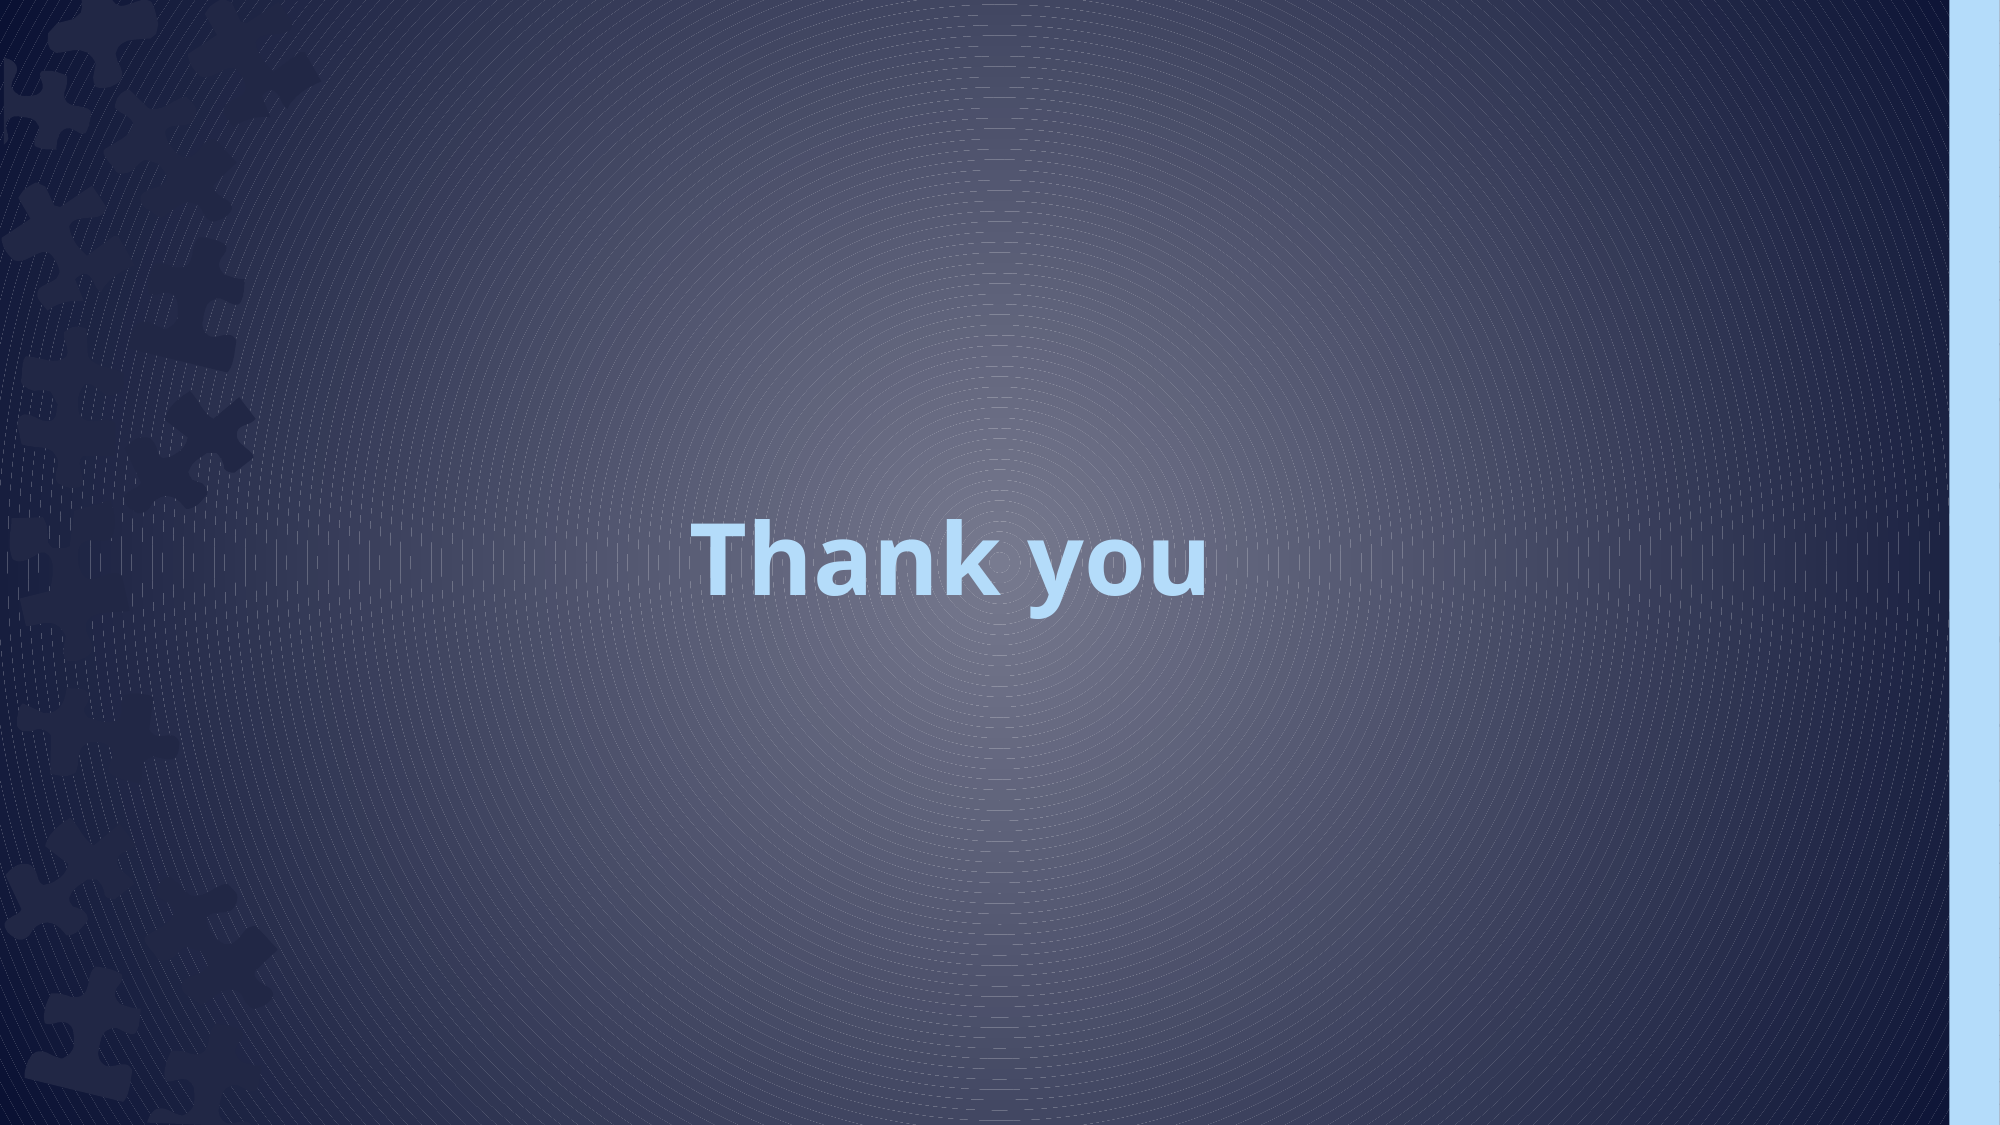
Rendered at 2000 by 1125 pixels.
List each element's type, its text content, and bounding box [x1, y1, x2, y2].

title Thank you [674, 29, 1867, 625]
